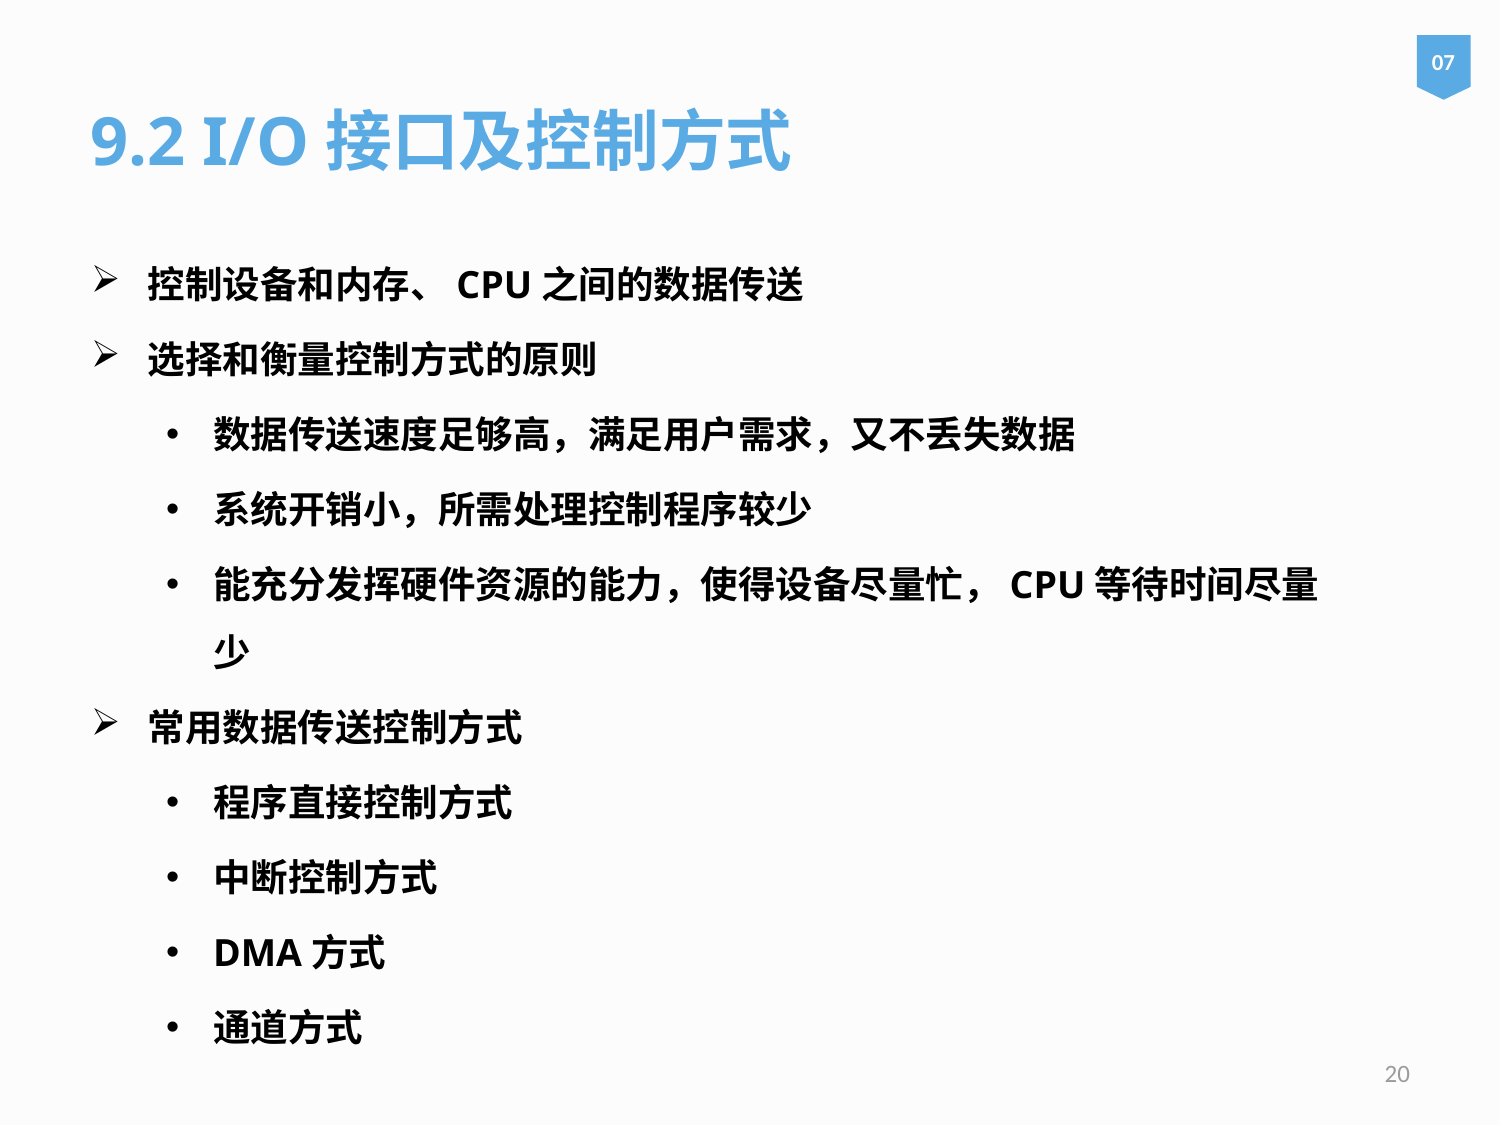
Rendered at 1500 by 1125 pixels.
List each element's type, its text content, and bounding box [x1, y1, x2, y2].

text_box 控制设备和内存、CPU之间的数据传送 选择和衡量控制方式的原则 数据传送速度足够高，满足用户需求，又不丢失数据 系统开销小，所需处理控制程序较少 能充分发挥硬件资源的能力，使得设备尽量忙，CPU等待时间尽量少 常用数据传送控制方式 程序直接控制方式 中断控制方式 DMA方式 通道方式 [76, 233, 1365, 1071]
text_box 9.2 I/O接口及控制方式 [74, 45, 1425, 233]
slide_number 20 [1074, 1042, 1425, 1103]
text_box 07 [1414, 33, 1473, 102]
